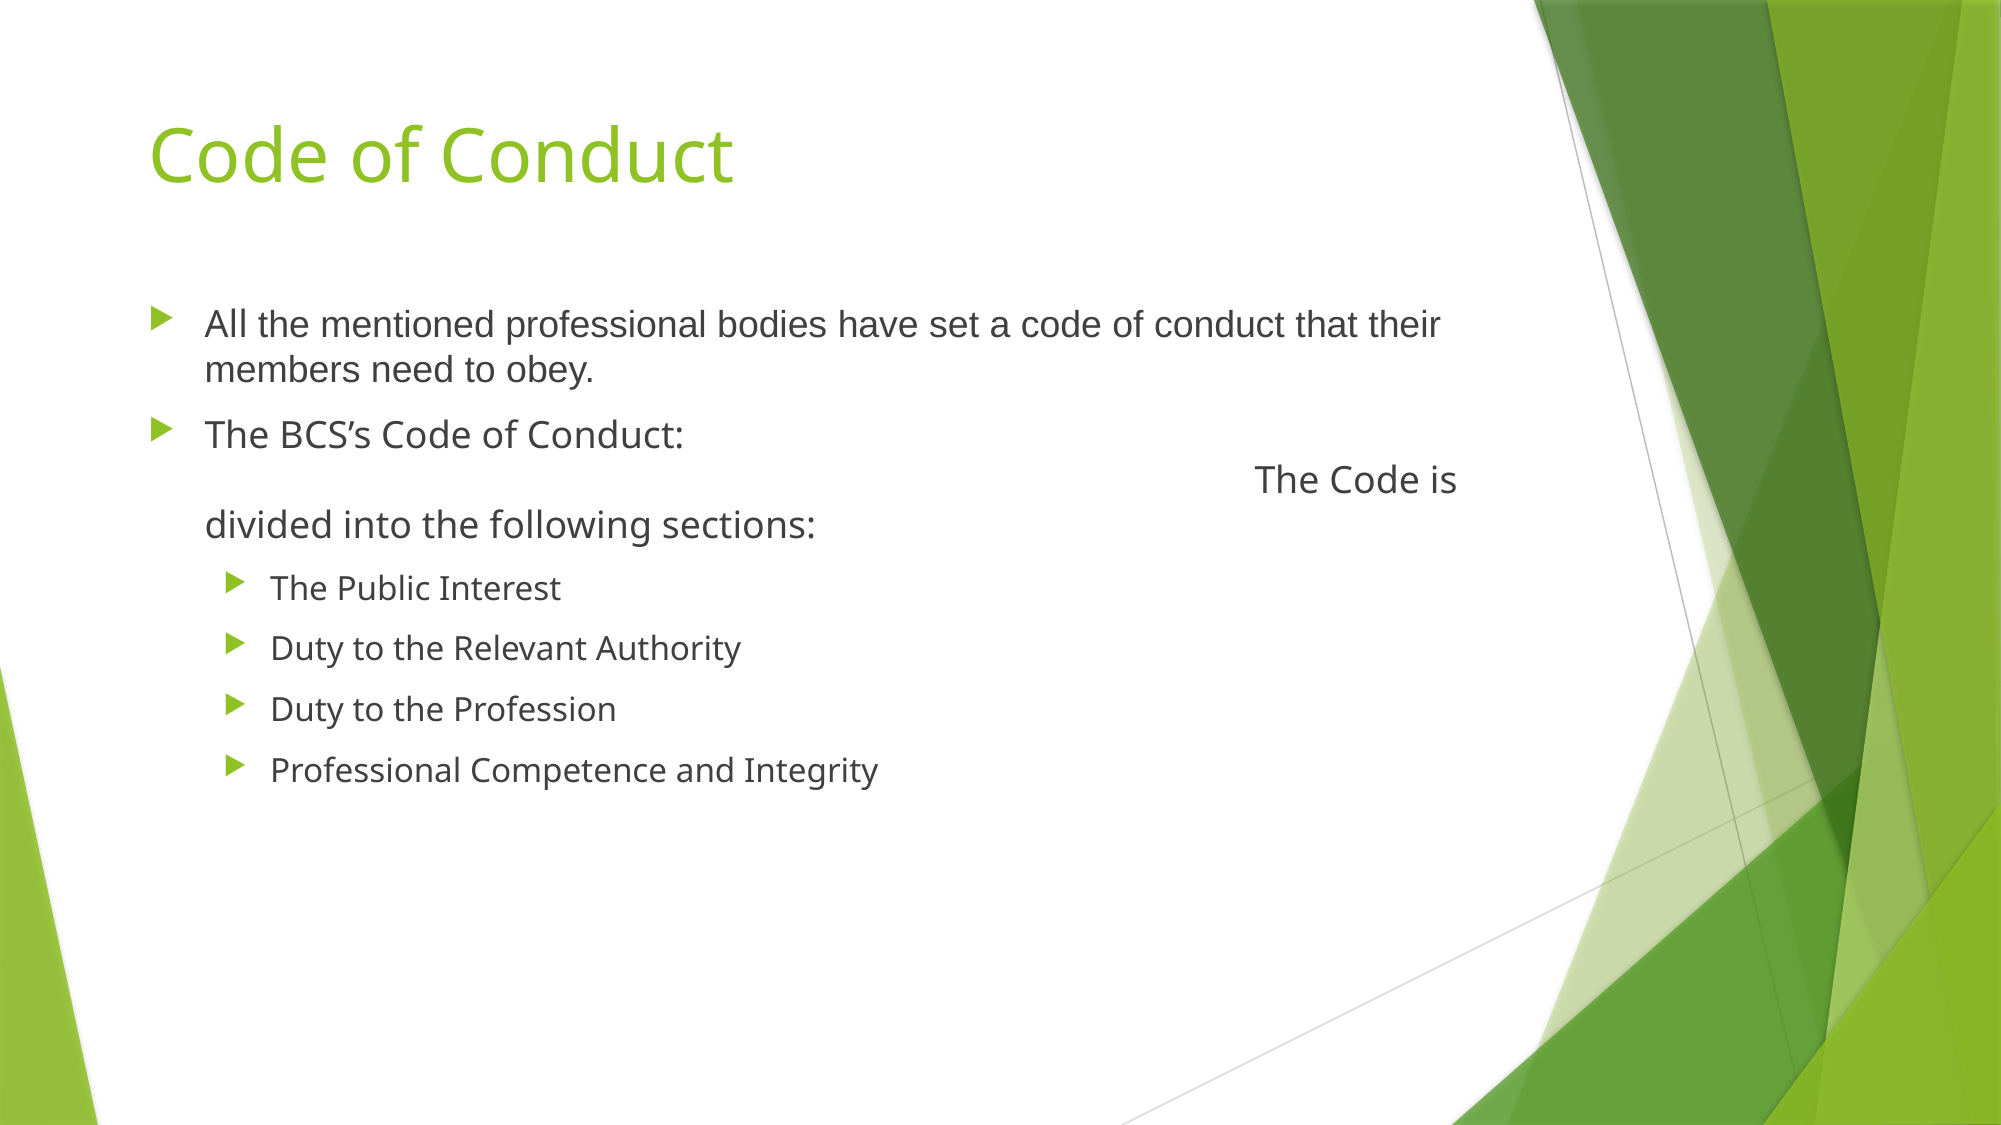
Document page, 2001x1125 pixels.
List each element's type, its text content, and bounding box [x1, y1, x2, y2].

list All the mentioned professional bodies have set a code of conduct that their members need to obey. The BCS’s Code of Conduct: The Code is divided into the following sections: The Public Interest Duty to the Relevant Authority Duty to the Profession Professional Competence and Integrity [133, 292, 1522, 929]
title Code of Conduct [133, 99, 1522, 244]
